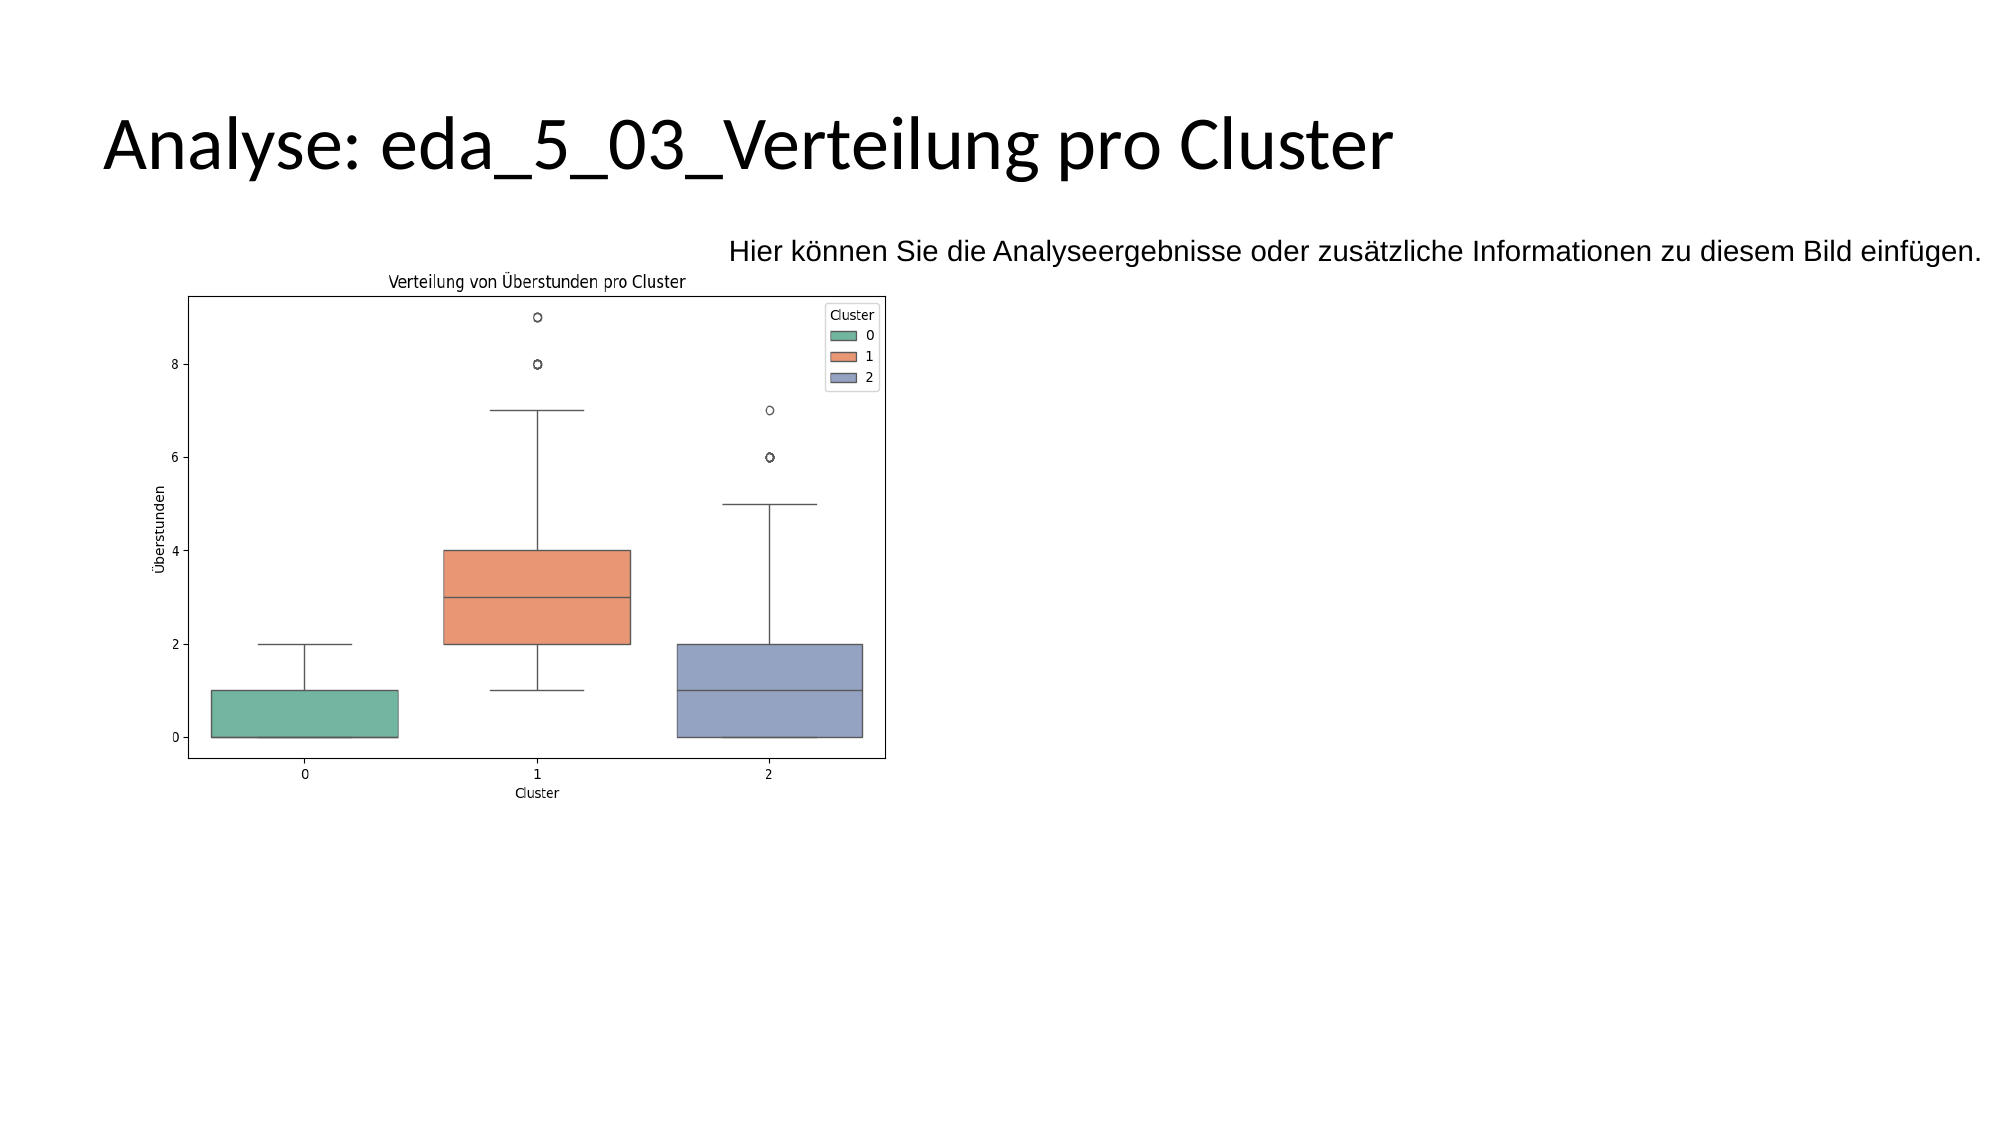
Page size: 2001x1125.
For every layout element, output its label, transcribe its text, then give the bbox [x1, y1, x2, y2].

text_box Hier können Sie die Analyseergebnisse oder zusätzliche Informationen zu diesem Bild einfügen. [976, 224, 2001, 275]
picture [74, 224, 976, 826]
title Analyse: eda_5_03_Verteilung pro Cluster [75, 45, 1425, 224]
